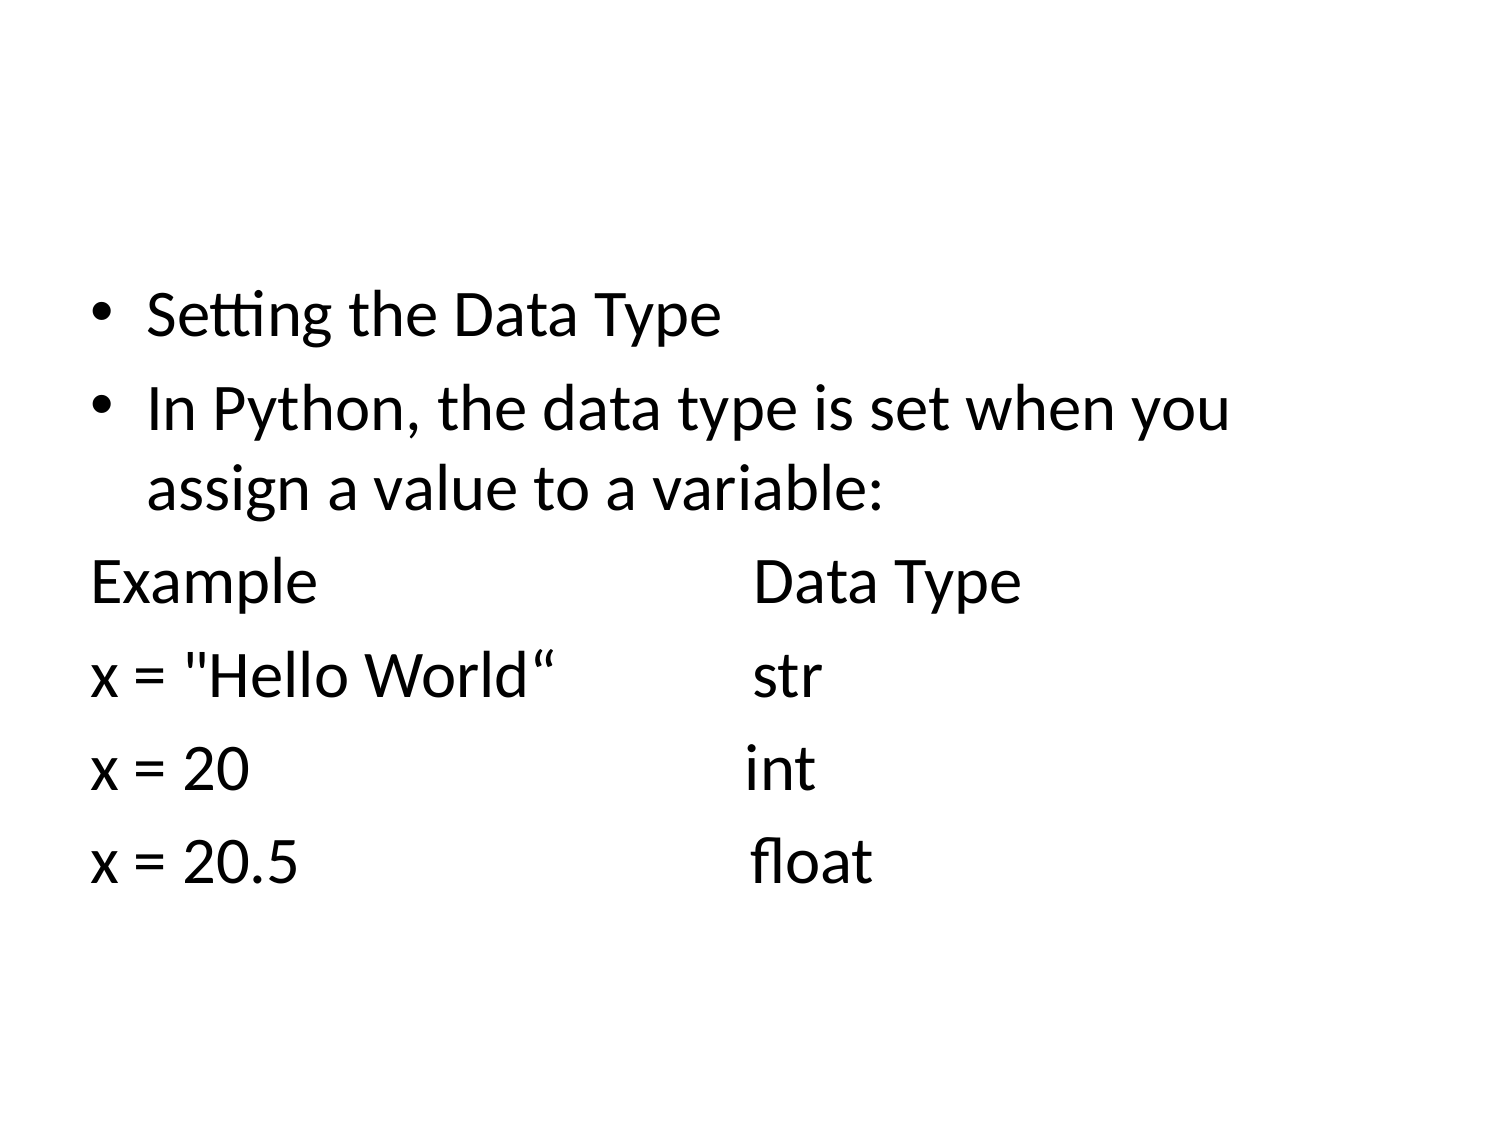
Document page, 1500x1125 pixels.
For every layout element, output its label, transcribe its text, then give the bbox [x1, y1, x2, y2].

list Setting the Data Type In Python, the data type is set when you assign a value to a variable: Example Data Type x = "Hello World“ str x = 20 int x = 20.5 float [75, 262, 1425, 1005]
